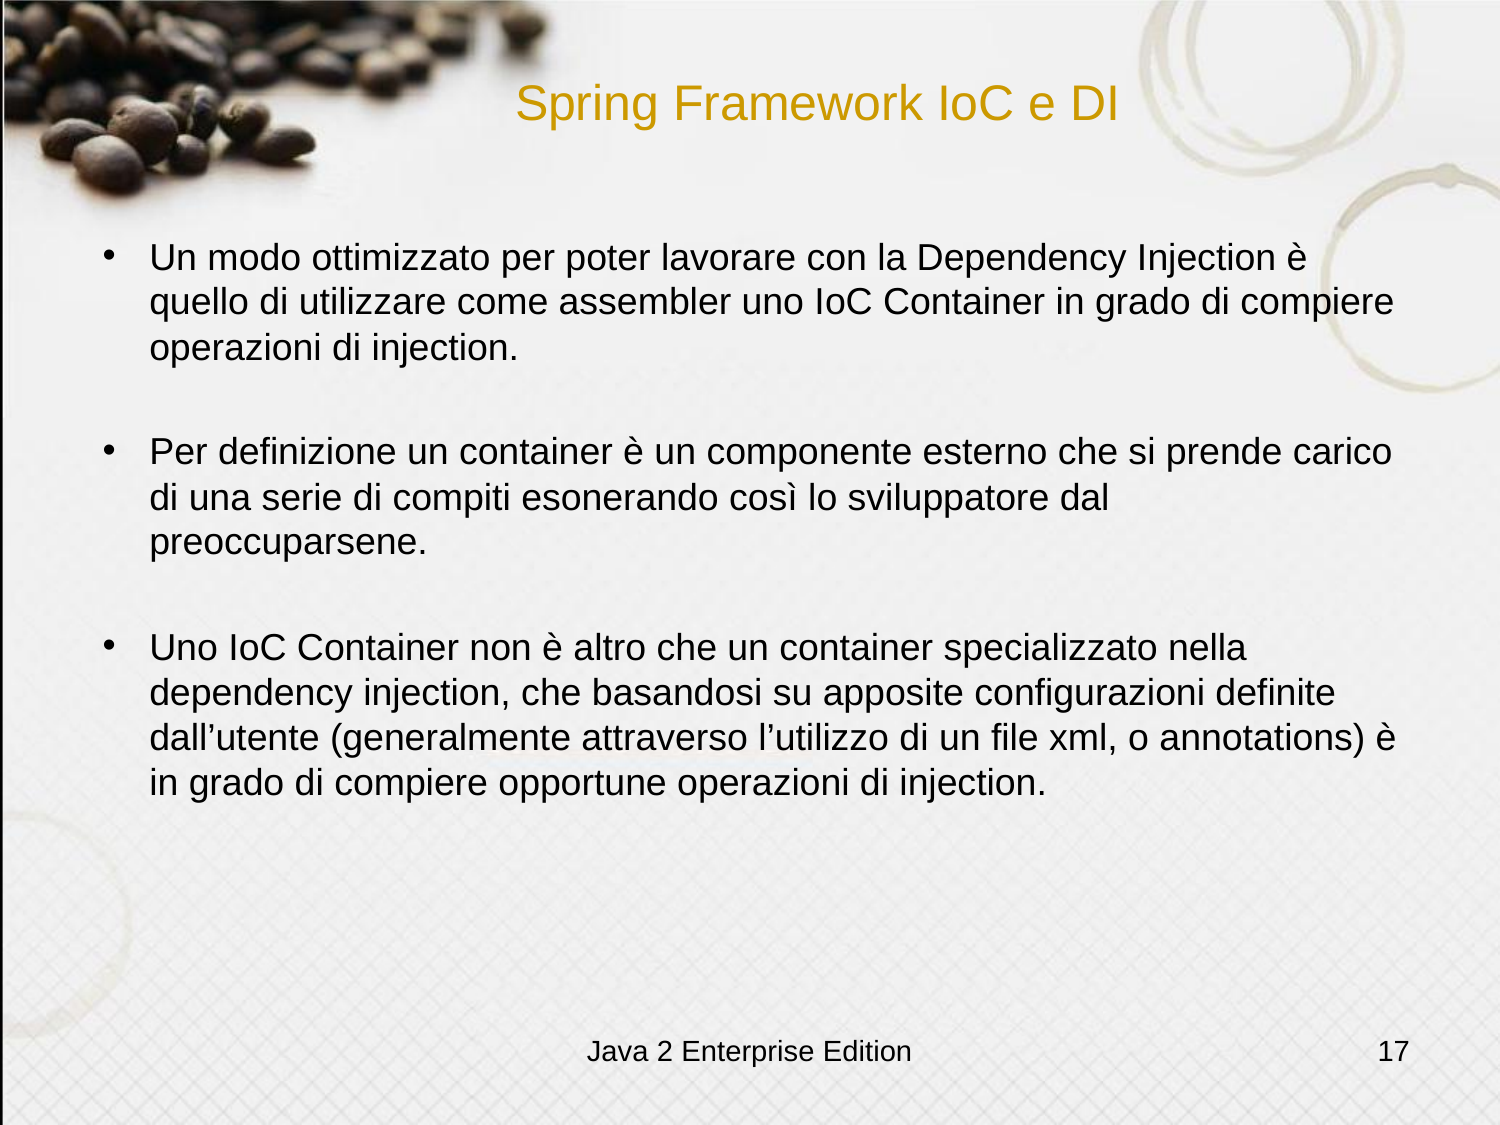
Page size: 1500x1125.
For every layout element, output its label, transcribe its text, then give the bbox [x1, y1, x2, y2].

subtitle Un modo ottimizzato per poter lavorare con la Dependency Injection è quello di utilizzare come assembler uno IoC Container in grado di compiere operazioni di injection. Per definizione un container è un componente esterno che si prende carico di una serie di compiti esonerando così lo sviluppatore dal preoccuparsene. Uno IoC Container non è altro che un container specializzato nella dependency injection, che basandosi su apposite configurazioni definite dall’utente (generalmente attraverso l’utilizzo di un file xml, o annotations) è in grado di compiere opportune operazioni di injection. [87, 224, 1413, 1001]
picture [0, 0, 1500, 1125]
slide_number 17 [1074, 1024, 1426, 1103]
footer Java 2 Enterprise Edition [512, 1024, 988, 1103]
title Spring Framework IoC e DI [499, 62, 1326, 138]
